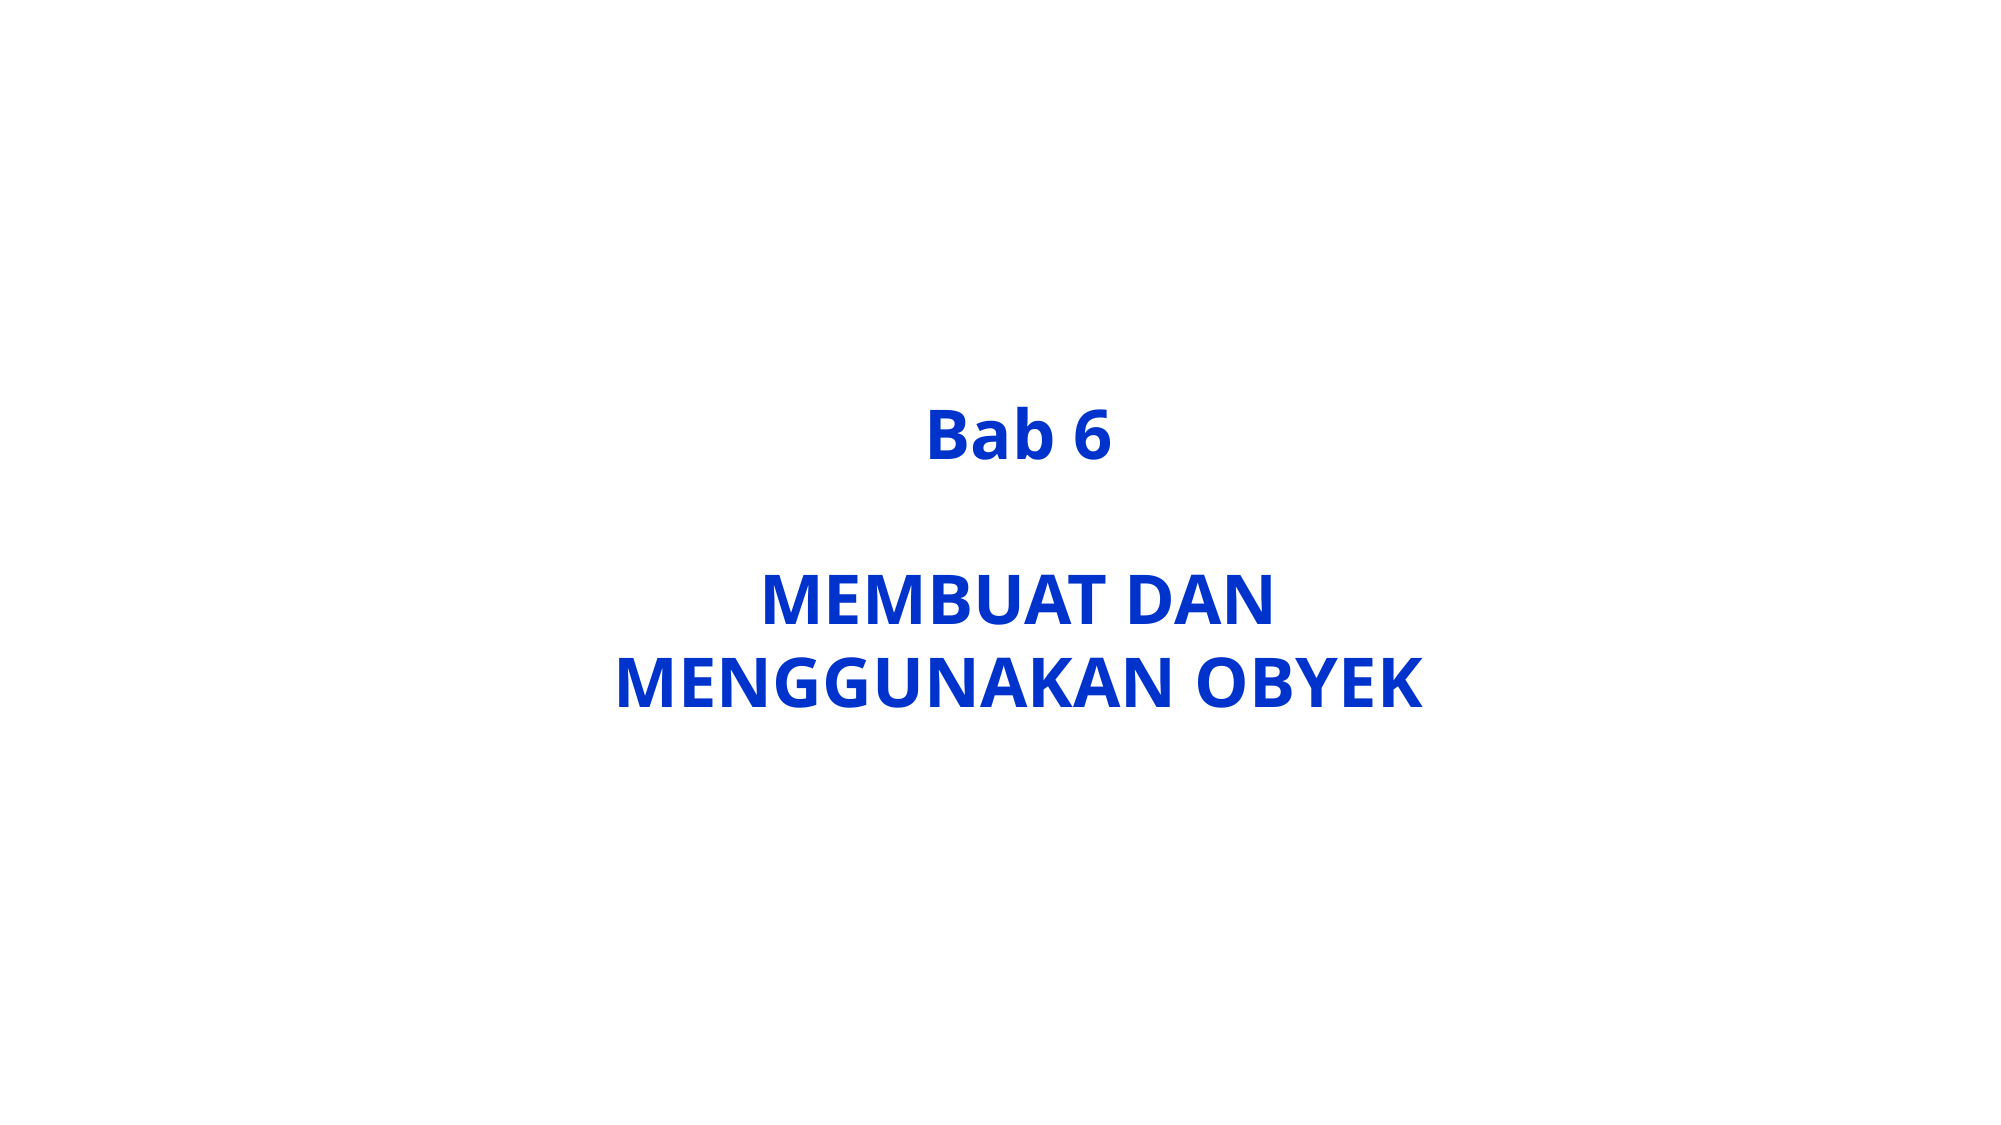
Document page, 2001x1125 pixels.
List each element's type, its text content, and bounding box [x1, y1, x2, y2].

text_box Bab 6 MEMBUAT DAN MENGGUNAKAN OBYEK [524, 374, 1513, 738]
